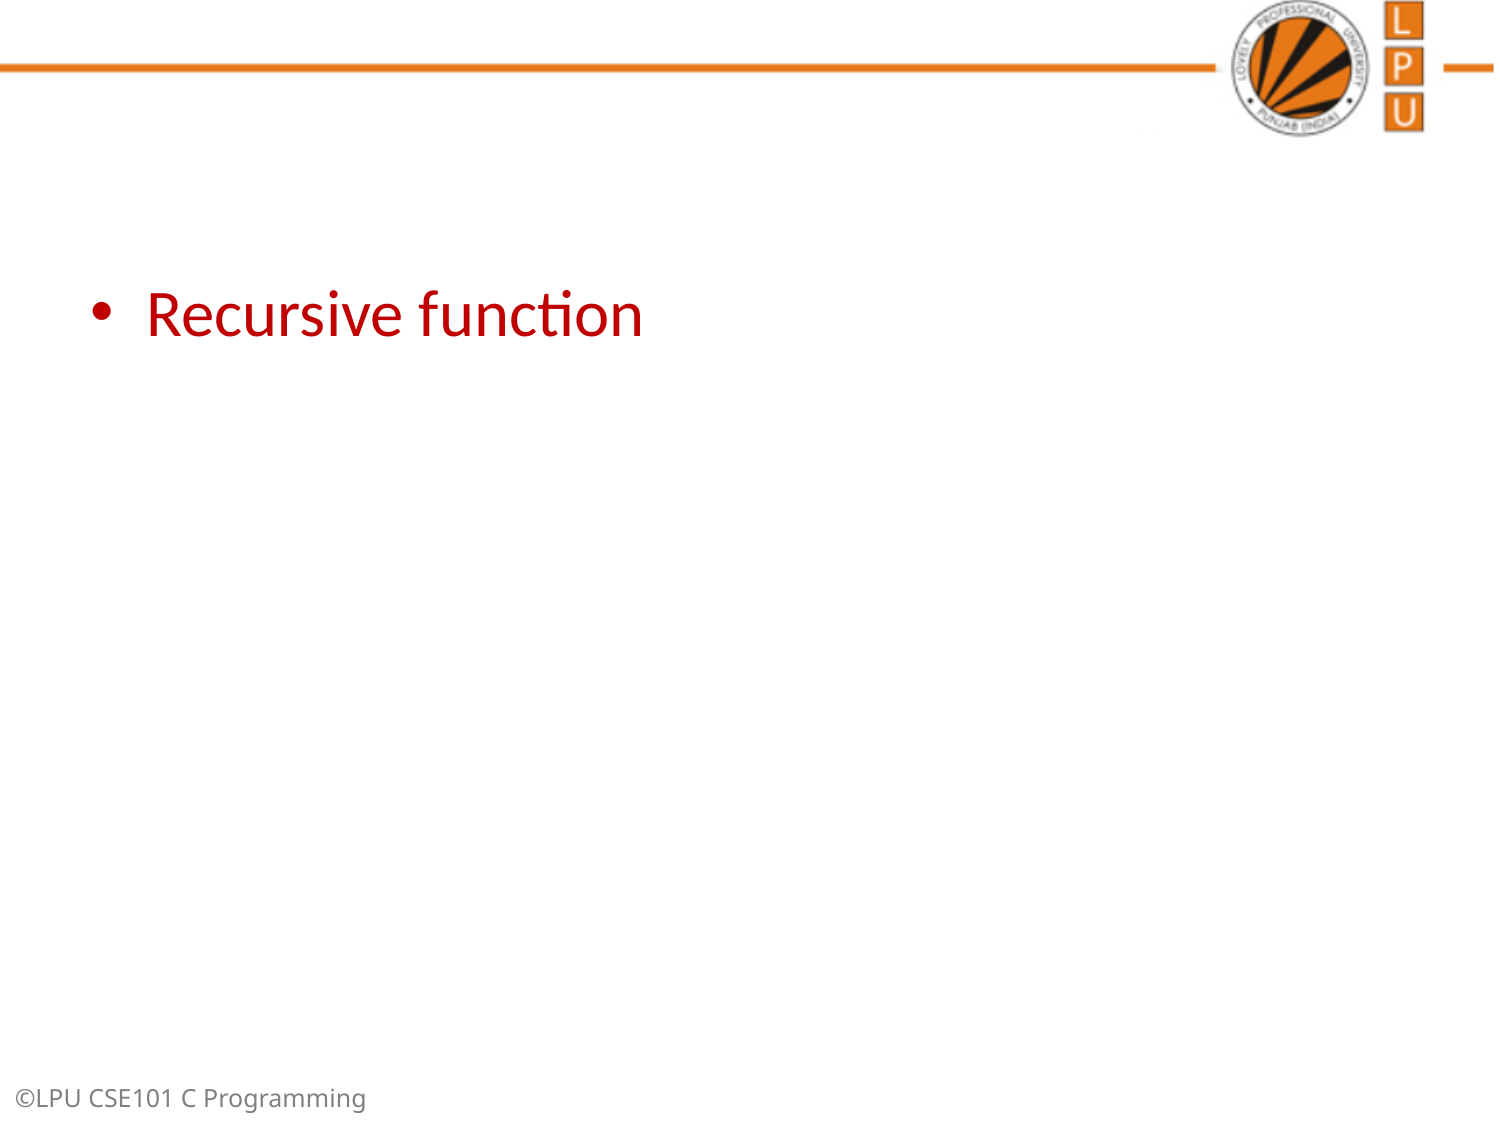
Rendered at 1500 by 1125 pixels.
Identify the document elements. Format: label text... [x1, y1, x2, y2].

picture [0, 0, 1497, 155]
list Recursive function [75, 262, 1425, 1005]
